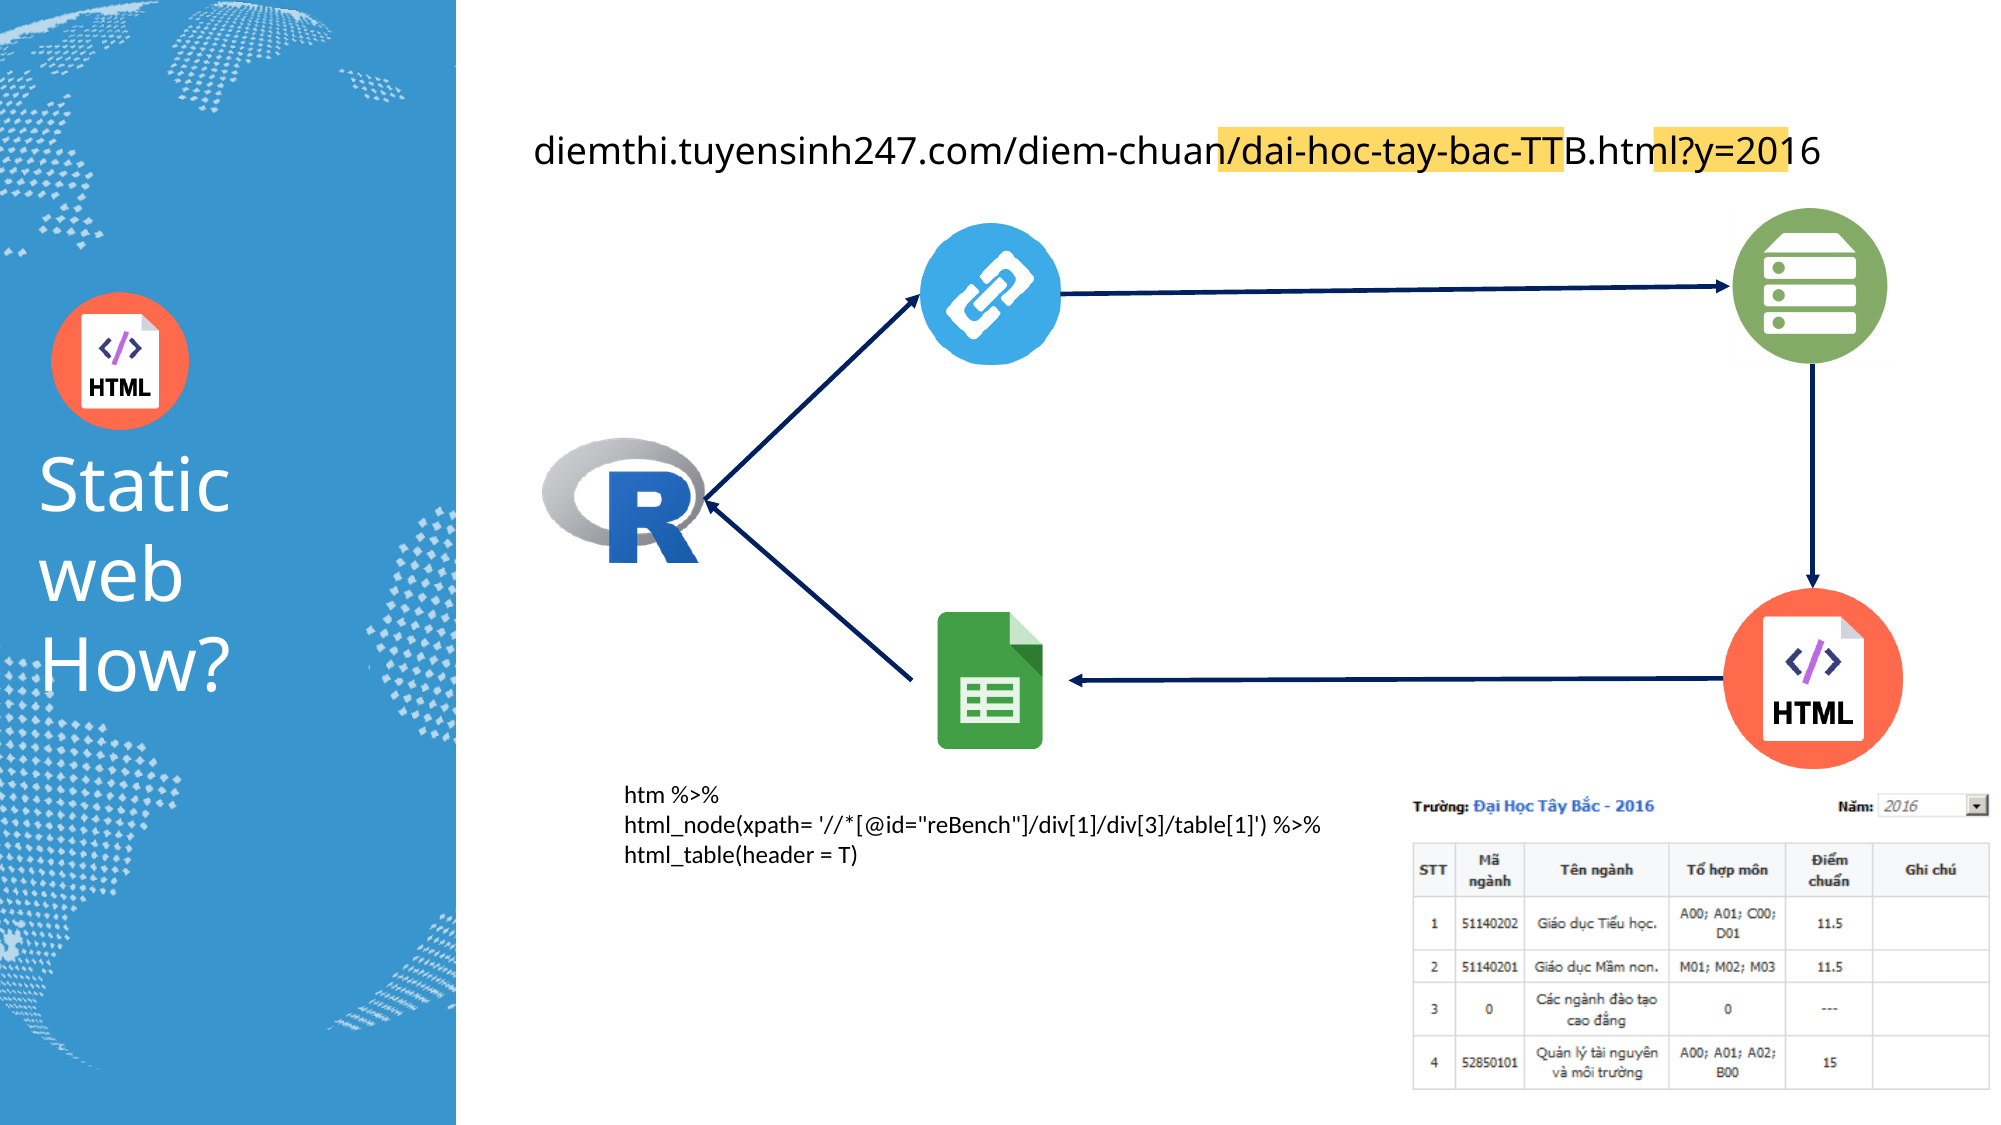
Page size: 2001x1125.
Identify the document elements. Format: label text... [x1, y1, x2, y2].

picture [1723, 588, 1903, 769]
picture [1730, 208, 1896, 365]
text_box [704, 499, 912, 681]
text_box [704, 293, 920, 500]
picture [542, 437, 704, 563]
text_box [1060, 286, 1730, 294]
picture [51, 292, 189, 430]
text_box htm %>% html_node(xpath= '//*[@id="reBench"]/div[1]/div[3]/table[1]') %>% html_table(header = T) [1027, 770, 1338, 876]
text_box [0, 0, 1027, 1125]
picture [1403, 785, 2000, 1090]
picture [919, 223, 1061, 365]
picture [911, 602, 1069, 759]
text_box diemthi.tuyensinh247.com/diem-chuan/dai-hoc-tay-bac-TTB.html?y=2016 [1027, 119, 1838, 180]
